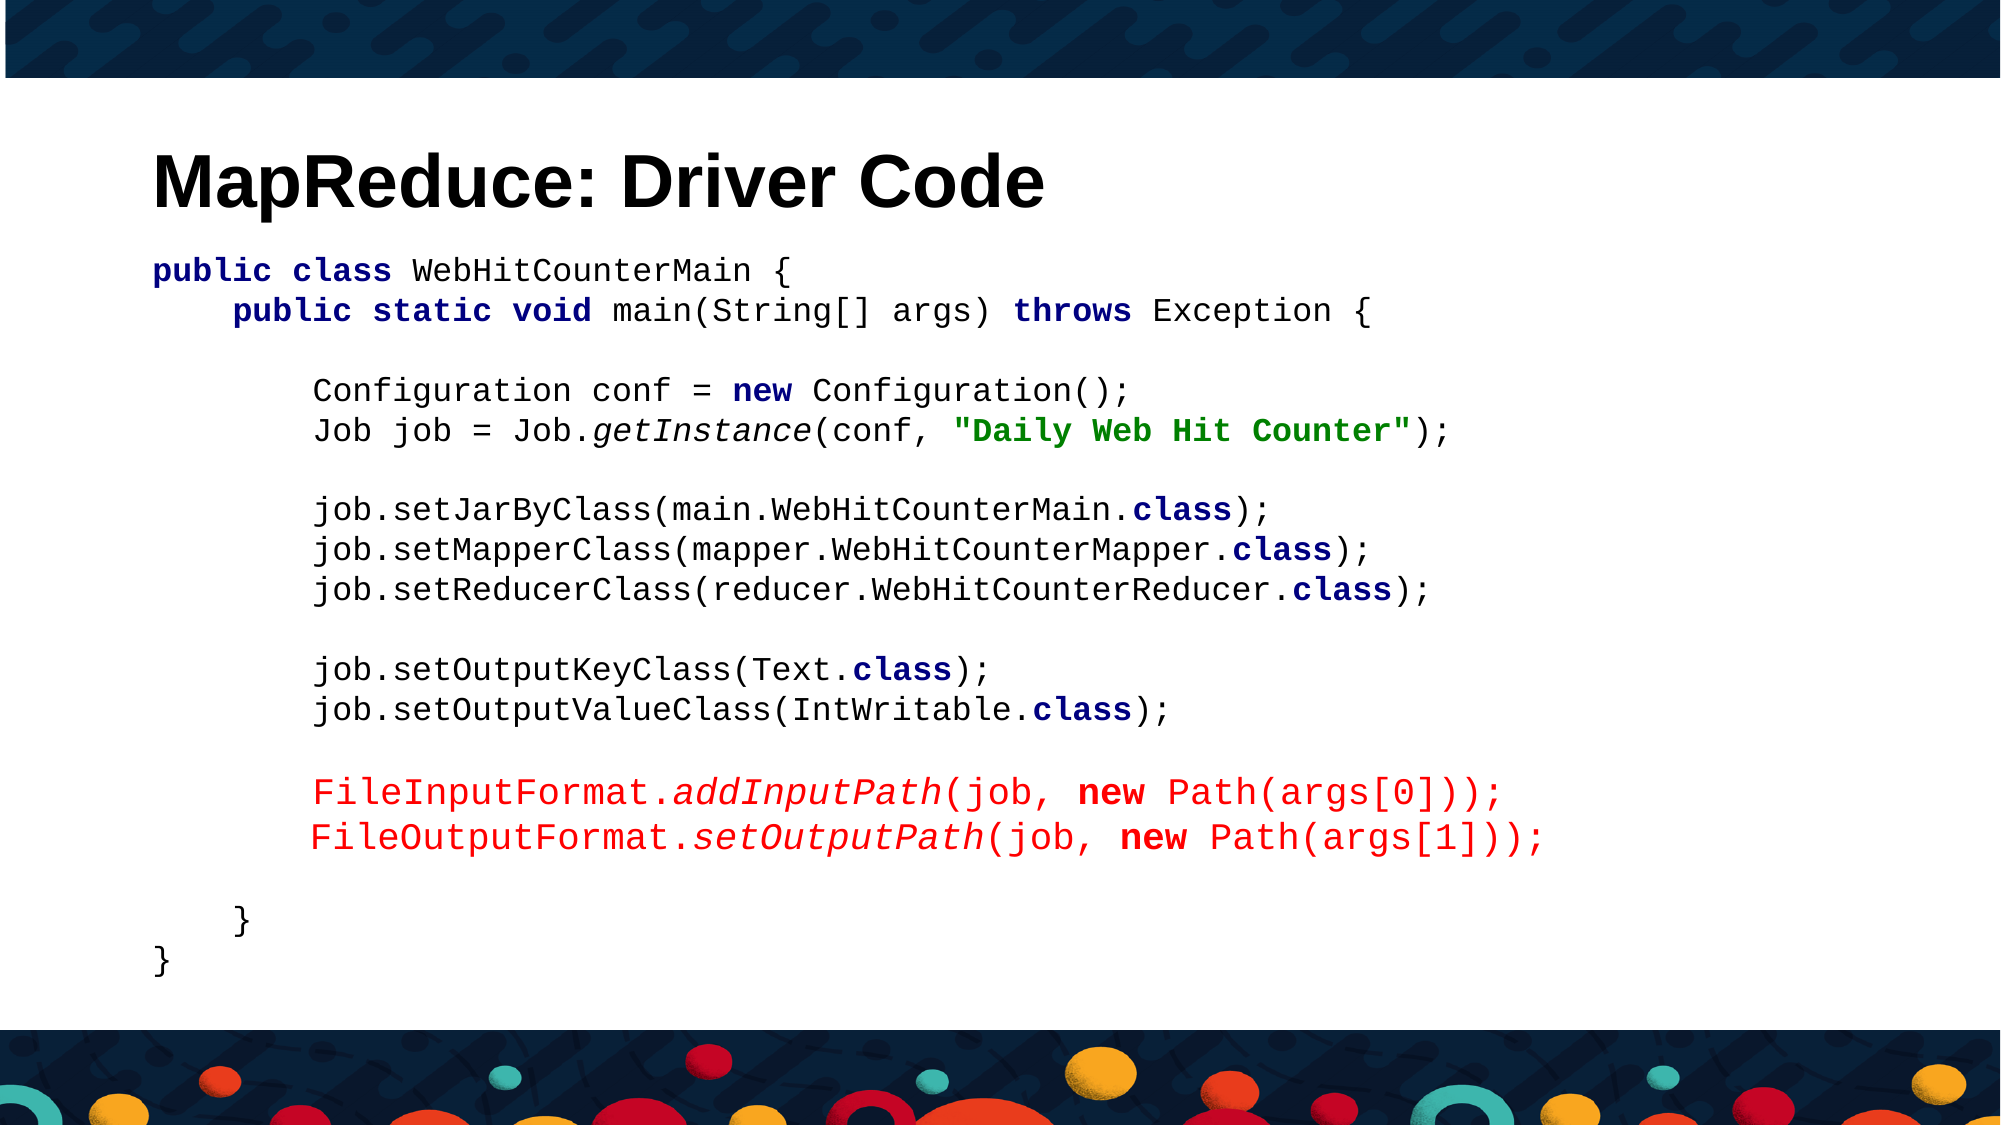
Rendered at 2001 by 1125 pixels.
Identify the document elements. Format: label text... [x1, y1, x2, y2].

title MapReduce: Driver Code [137, 135, 1863, 232]
list public class WebHitCounterMain { public static void main(String[] args) throws Exception { Configuration conf = new Configuration(); Job job = Job.getInstance(conf, "Daily Web Hit Counter"); job.setJarByClass(main.WebHitCounterMain.class); job.setMapperClass(mapper.WebHitCounterMapper.class); job.setReducerClass(reducer.WebHitCounterReducer.class); job.setOutputKeyClass(Text.class); job.setOutputValueClass(IntWritable.class); FileInputFormat.addInputPath(job, new Path(args[0])); FileOutputFormat.setOutputPath(job, new Path(args[1])); } } [137, 240, 1863, 985]
picture [0, 1030, 2001, 1125]
picture [5, 0, 2001, 78]
